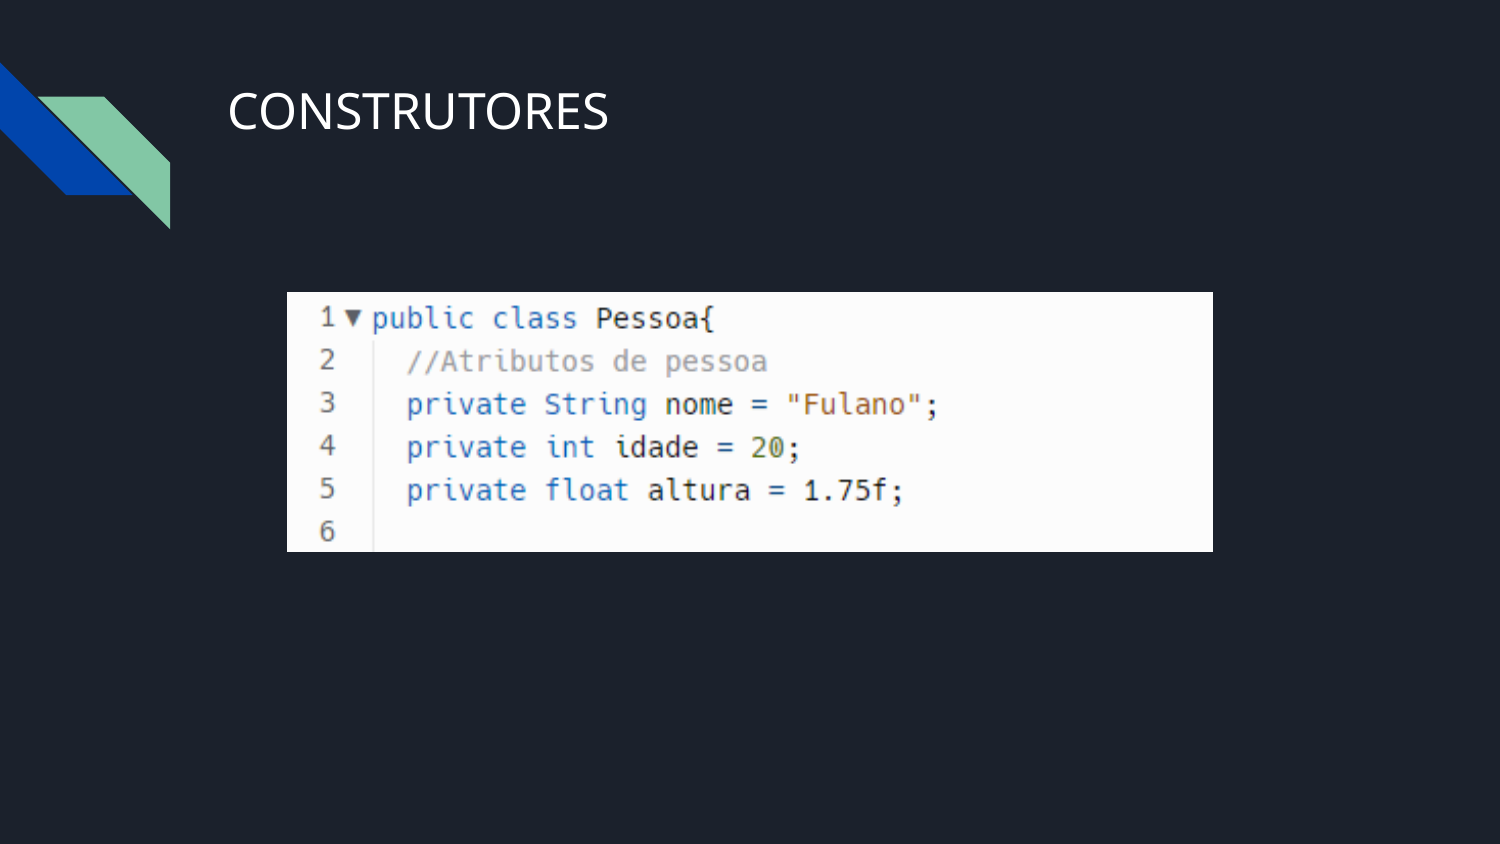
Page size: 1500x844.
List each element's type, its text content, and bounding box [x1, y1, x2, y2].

picture [287, 291, 1213, 552]
title CONSTRUTORES [212, 64, 1368, 215]
